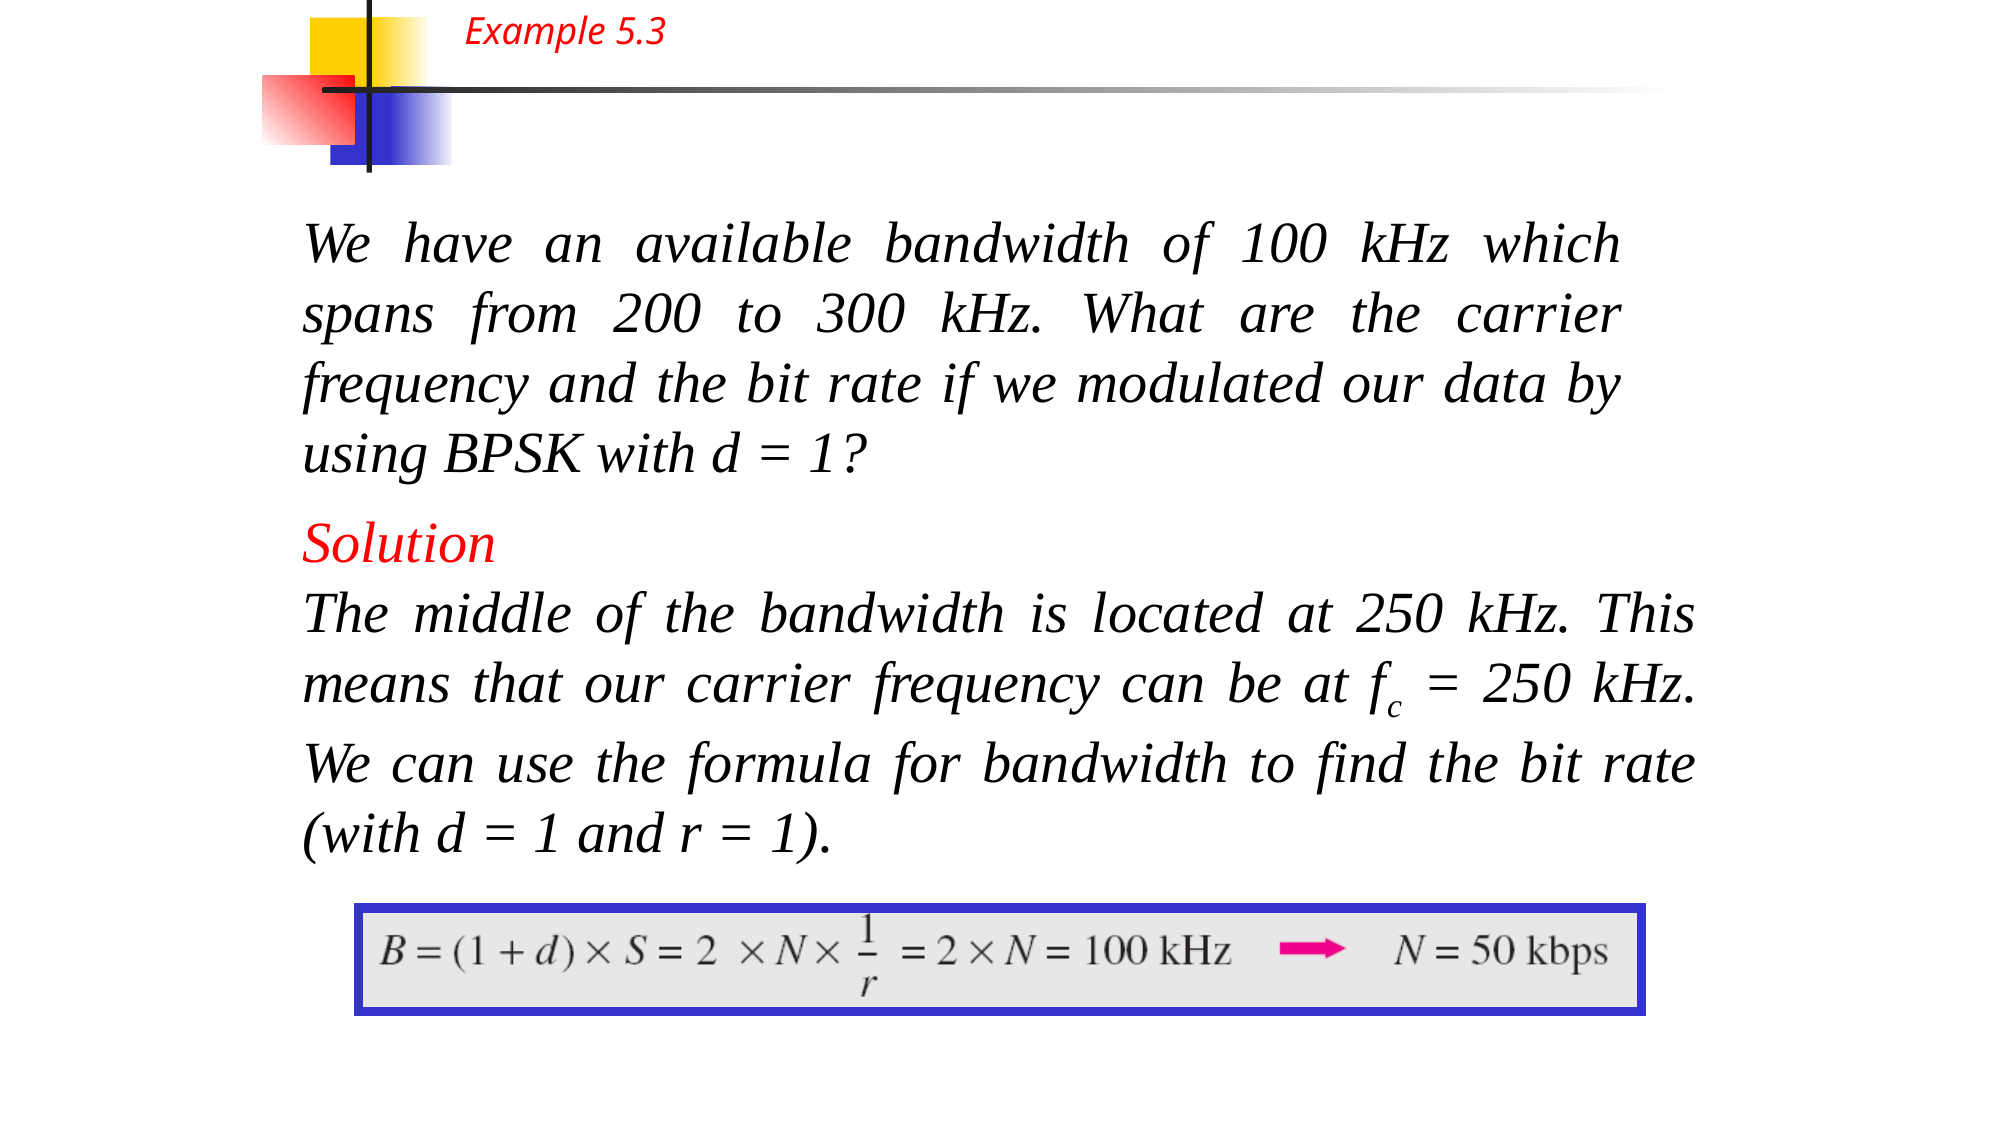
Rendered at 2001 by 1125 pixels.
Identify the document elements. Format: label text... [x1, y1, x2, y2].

text_box Example 5.3 [449, 0, 682, 60]
text_box [366, 0, 372, 87]
text_box We have an available bandwidth of 100 kHz which spans from 200 to 300 kHz. What are the carrier frequency and the bit rate if we modulated our data by using BPSK with d = 1? [287, 197, 1638, 492]
text_box [372, 93, 391, 165]
text_box [372, 17, 427, 86]
picture [362, 912, 1637, 1008]
text_box [366, 93, 372, 173]
text_box [262, 75, 355, 145]
text_box Solution The middle of the bandwidth is located at 250 kHz. This means that our carrier frequency can be at fc = 250 kHz. We can use the formula for bandwidth to find the bit rate (with d = 1 and r = 1). [287, 497, 1713, 872]
text_box [310, 17, 366, 86]
text_box [391, 93, 452, 165]
text_box [330, 93, 366, 165]
text_box [322, 87, 1673, 93]
